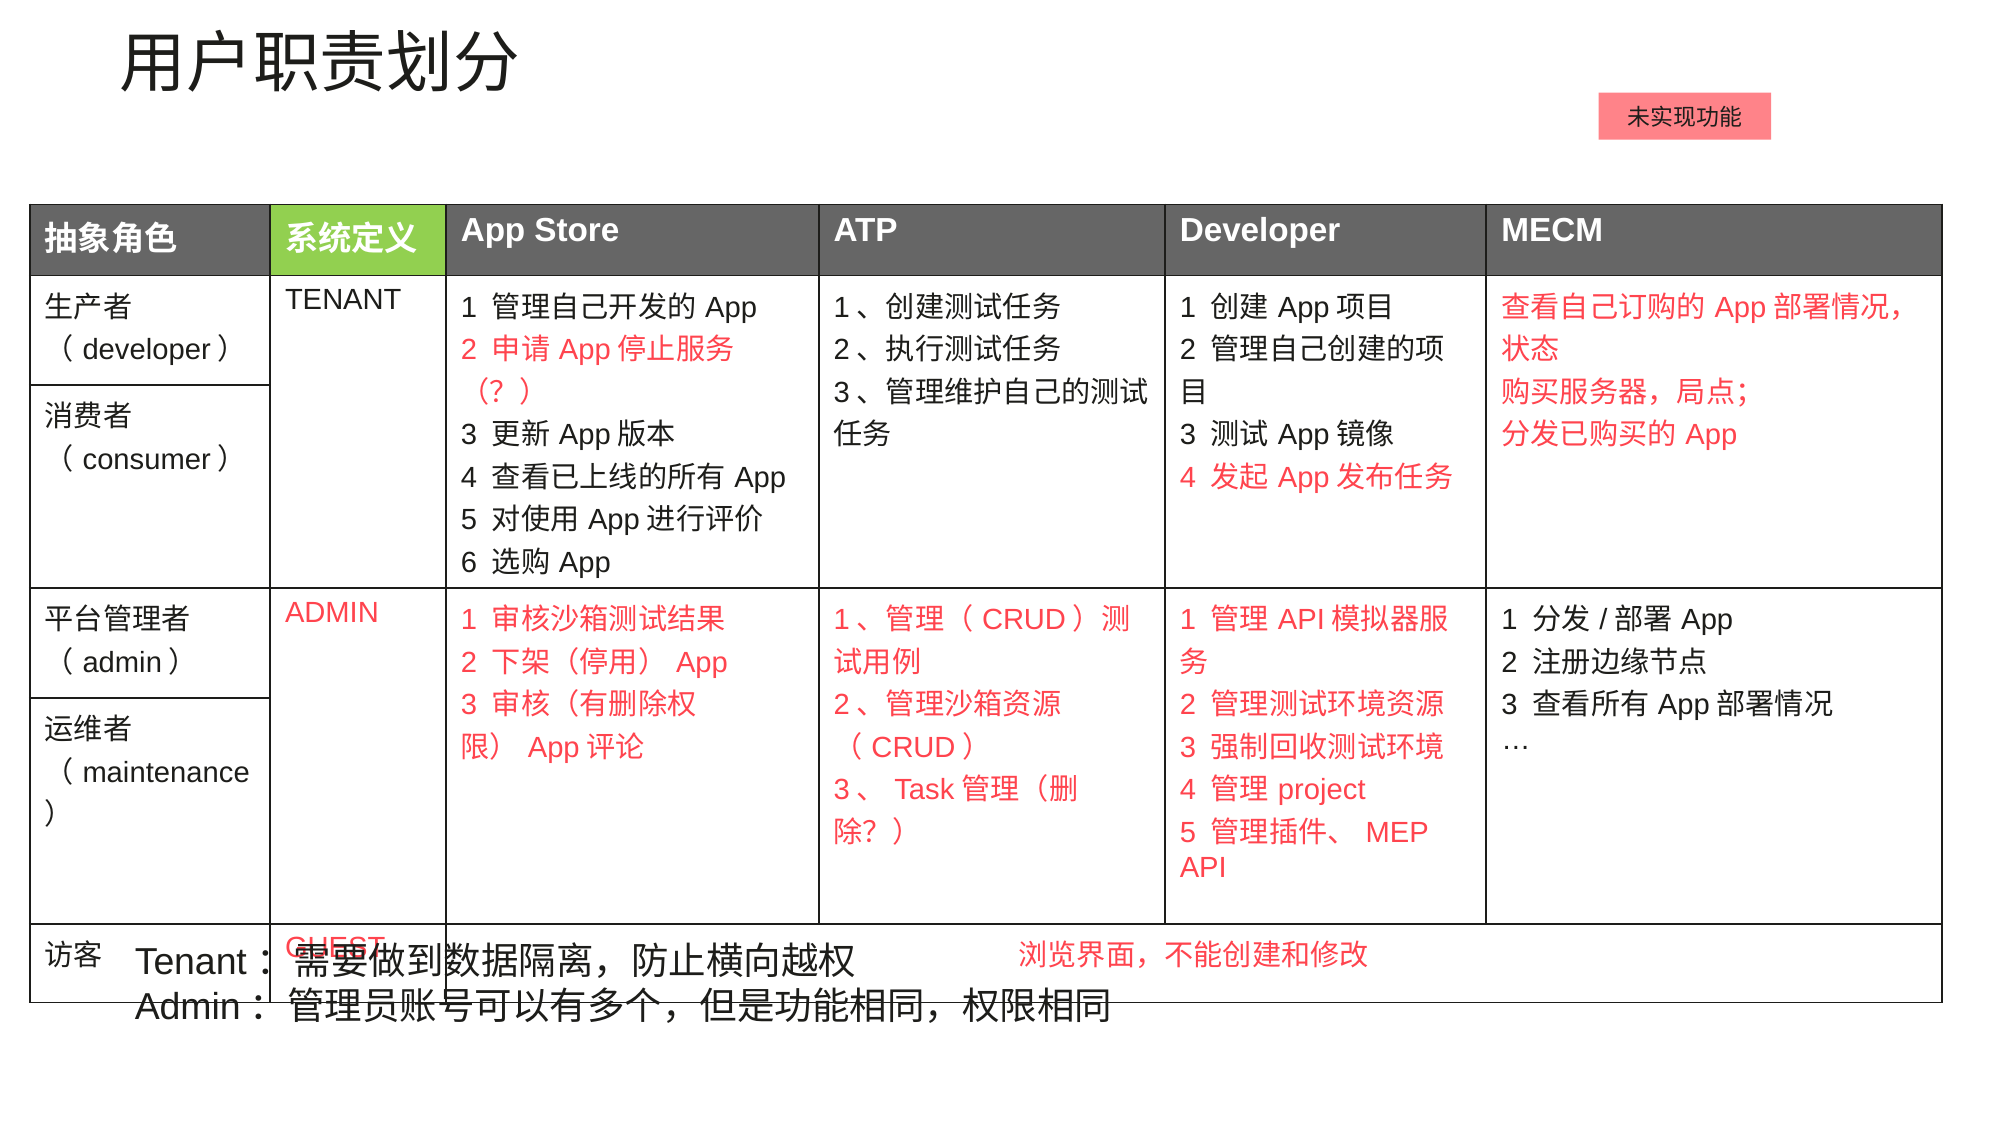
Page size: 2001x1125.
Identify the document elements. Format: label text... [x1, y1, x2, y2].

table_cell 消费者（consumer） [31, 386, 269, 587]
table_header MECM [1487, 205, 1941, 275]
table_header App Store [447, 205, 818, 275]
table_cell 1 分发/部署App 2 注册边缘节点 3 查看所有App部署情况 … [1487, 589, 1941, 923]
table_cell 浏览界面，不能创建和修改 [447, 925, 1941, 1002]
table_cell TENANT [271, 276, 445, 587]
table_cell ADMIN [271, 589, 445, 923]
table_cell GUEST [271, 925, 445, 929]
text_box 未实现功能 [1597, 92, 1772, 141]
table_cell 运维者（maintenance） [31, 699, 269, 923]
table_cell 1 管理自己开发的App 2 申请App停止服务（？） 3 更新App版本 4 查看已上线的所有App 5 对使用App进行评价 6 选购App [447, 276, 818, 587]
table_cell 1、创建测试任务 2、执行测试任务 3、管理维护自己的测试任务 [820, 276, 1164, 587]
table_header ATP [820, 205, 1164, 275]
table_header Developer [1166, 205, 1485, 275]
subtitle 用户职责划分 [119, 27, 1882, 122]
table_cell 1 审核沙箱测试结果 2 下架（停用）App 3 审核（有删除权限）App评论 [447, 589, 818, 923]
table_cell 生产者（developer） [31, 276, 269, 384]
table_cell 访客 [31, 925, 269, 1002]
table_cell 平台管理者（admin） [31, 589, 269, 697]
table_cell 1、管理（CRUD）测试用例 2、管理沙箱资源（CRUD） 3、Task管理（删除？） [820, 589, 1164, 923]
text_box Tenant：需要做到数据隔离，防止横向越权 Admin：管理员账号可以有多个，但是功能相同，权限相同 [120, 929, 1128, 1035]
table_cell 1 管理API模拟器服务 2 管理测试环境资源 3 强制回收测试环境 4 管理project 5 管理插件、MEP API [1166, 589, 1485, 923]
table_cell 1 创建App项目 2 管理自己创建的项目 3 测试App镜像 4 发起App发布任务 [1166, 276, 1485, 587]
table_cell 查看自己订购的App部署情况，状态 购买服务器，局点； 分发已购买的App [1487, 276, 1941, 587]
table_header 系统定义 [271, 205, 445, 275]
table_header 抽象角色 [31, 205, 269, 275]
